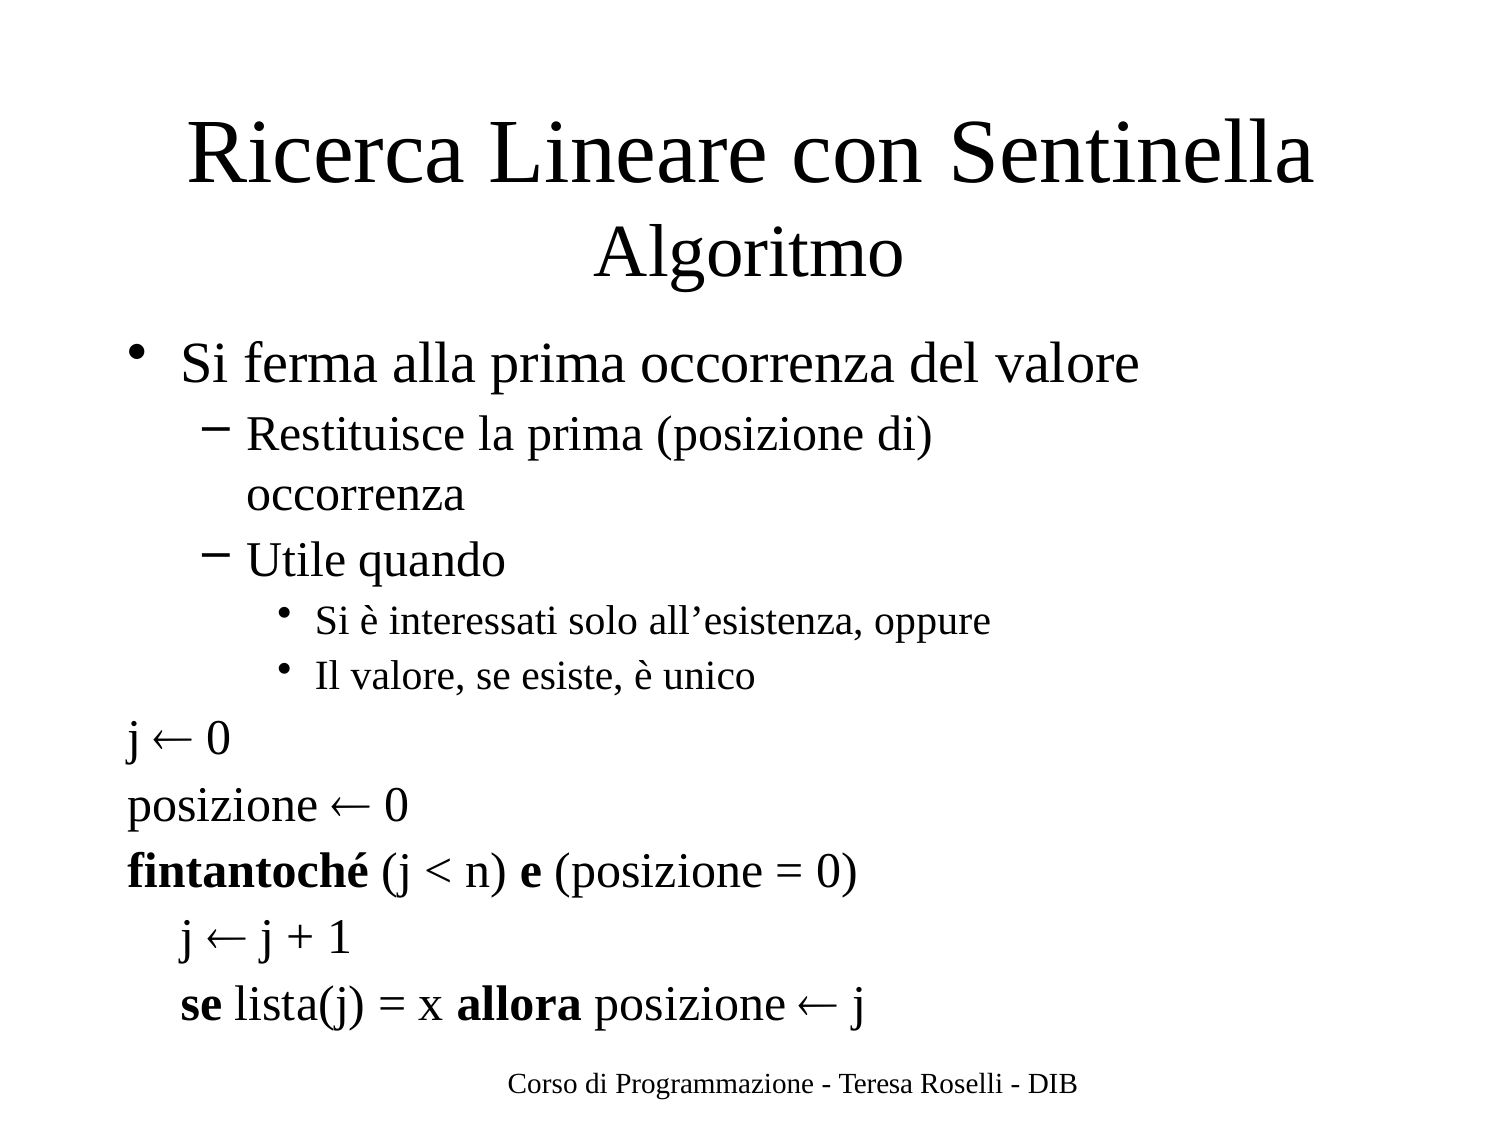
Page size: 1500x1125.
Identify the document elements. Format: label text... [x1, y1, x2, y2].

footer Corso di Programmazione - Teresa Roselli - DIB [505, 1065, 1081, 1125]
text_box Algoritmo Si ferma alla prima occorrenza del valore Restituisce la prima (posizione di) occorrenza Utile quando Si è interessati solo all’esistenza, oppure Il valore, se esiste, è unico j  0 posizione  0 fintantoché (j < n) e (posizione = 0) j  j + 1 se lista(j) = x allora posizione  j [125, 157, 1166, 1031]
title Ricerca Lineare con Sentinella [184, 88, 1316, 279]
